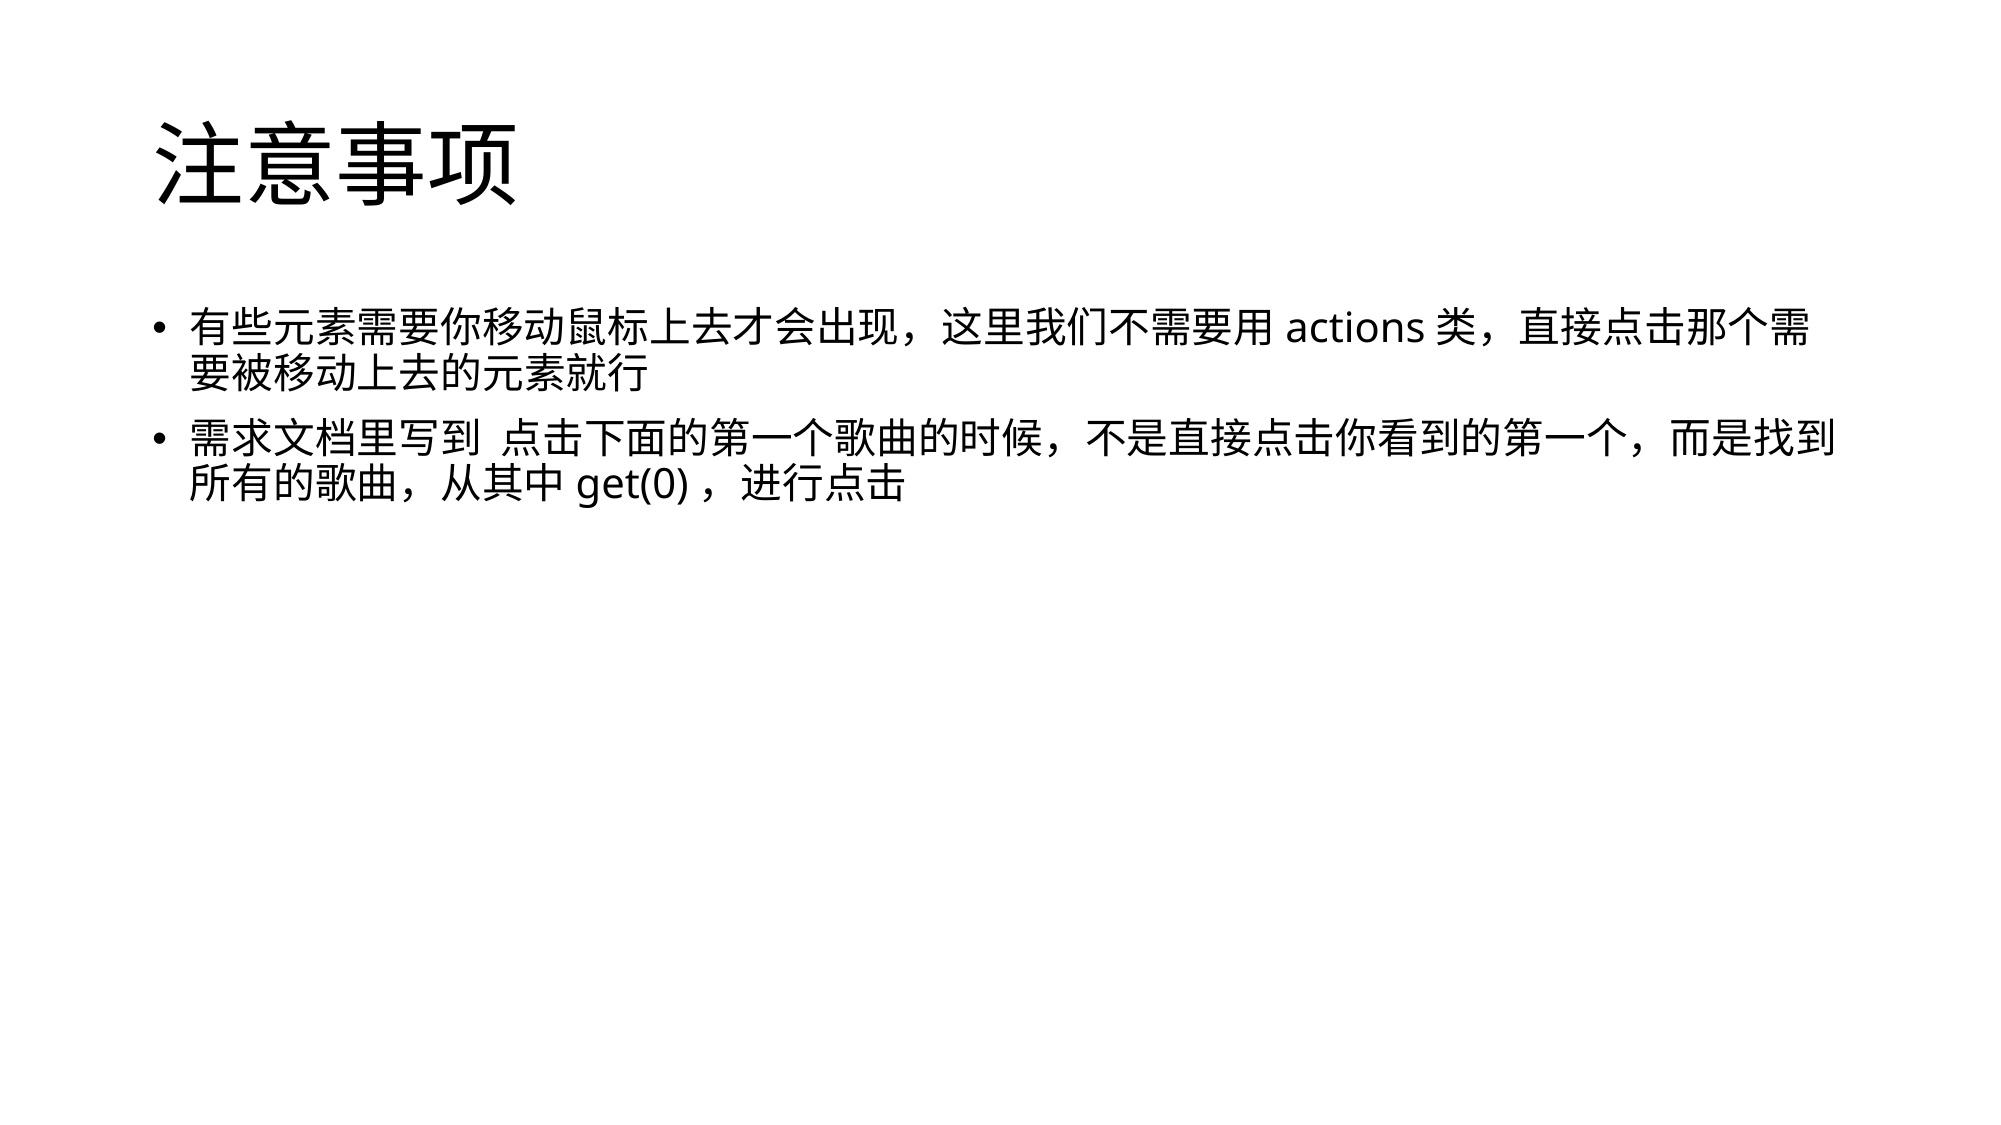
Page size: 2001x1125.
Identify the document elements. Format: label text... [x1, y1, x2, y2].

list 有些元素需要你移动鼠标上去才会出现，这里我们不需要用actions类，直接点击那个需要被移动上去的元素就行 需求文档里写到 点击下面的第一个歌曲的时候，不是直接点击你看到的第一个，而是找到所有的歌曲，从其中get(0)，进行点击 [137, 299, 1863, 1014]
title 注意事项 [137, 59, 1863, 278]
